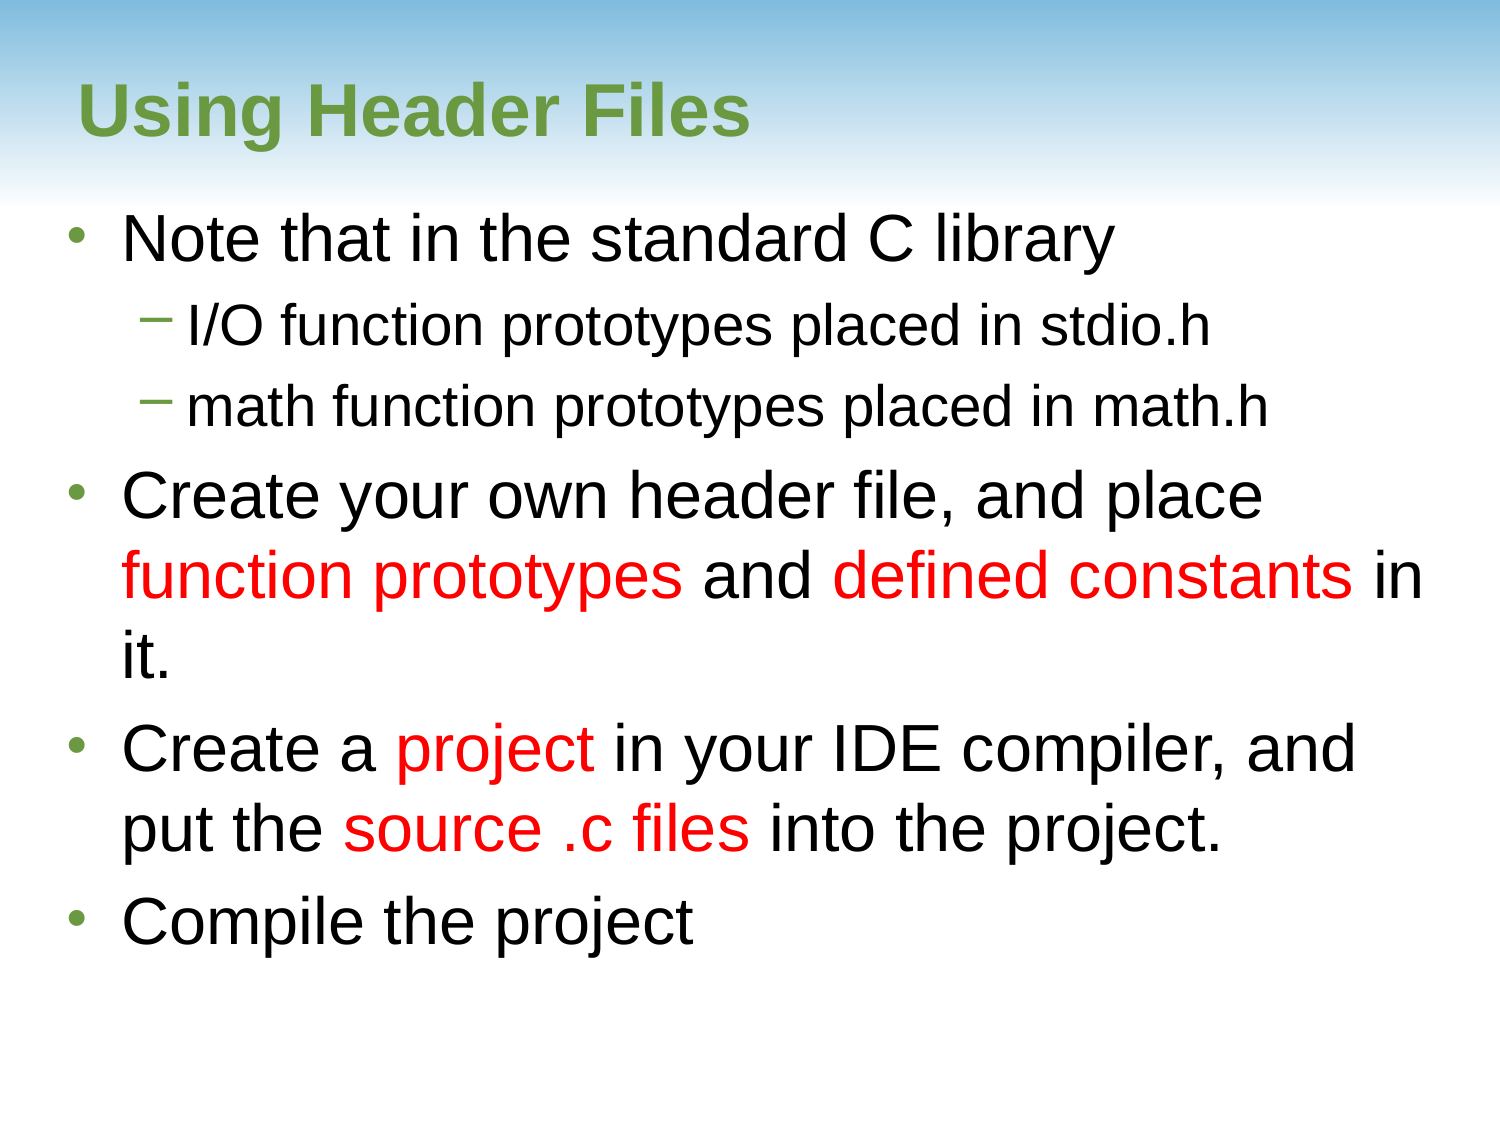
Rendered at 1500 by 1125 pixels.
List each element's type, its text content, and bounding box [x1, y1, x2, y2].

list Note that in the standard C library I/O function prototypes placed in stdio.h math function prototypes placed in math.h Create your own header file, and place function prototypes and defined constants in it. Create a project in your IDE compiler, and put the source .c files into the project. Compile the project [50, 187, 1475, 1025]
title Using Header Files [62, 12, 1475, 187]
